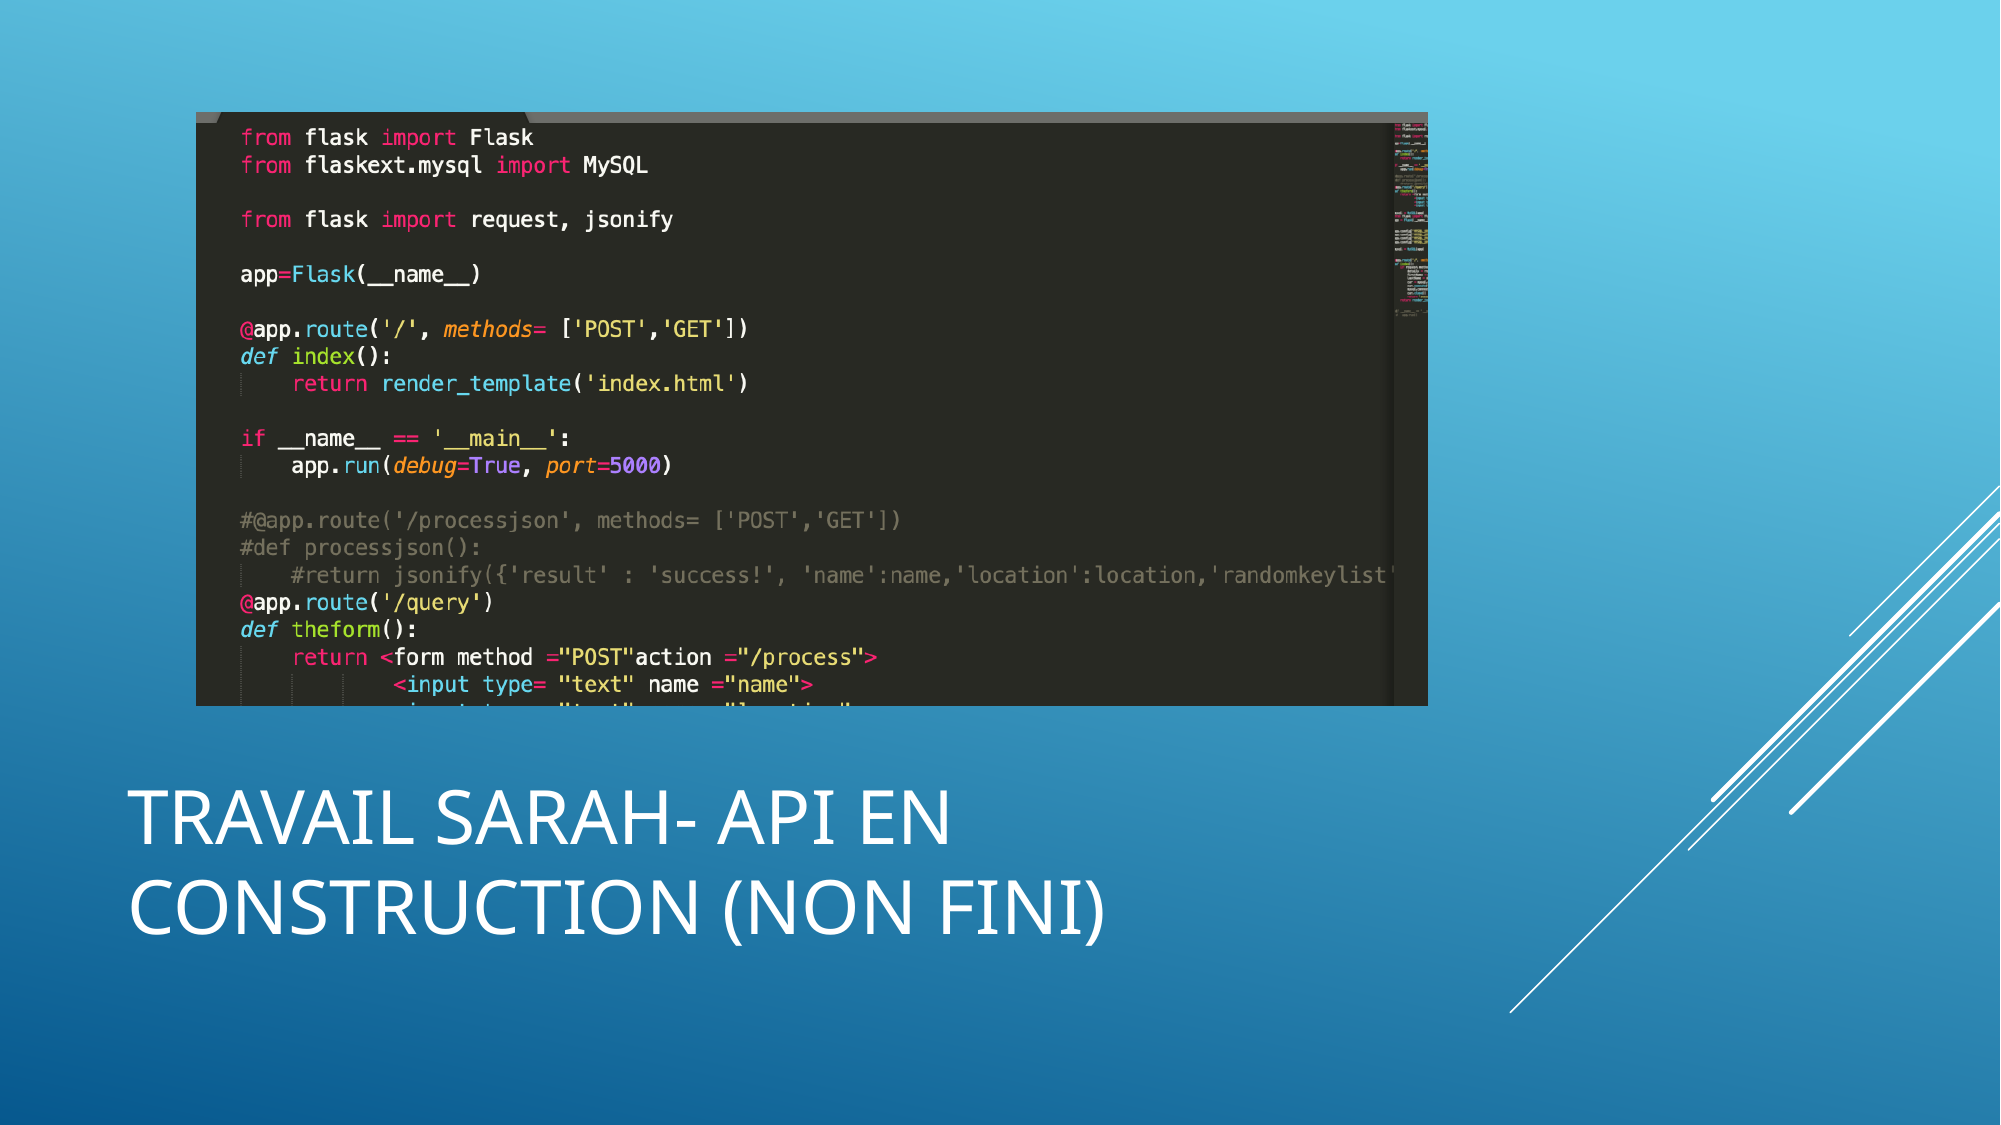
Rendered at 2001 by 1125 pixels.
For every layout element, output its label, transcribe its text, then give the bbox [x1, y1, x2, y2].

title Travail sarah- API EN CONSTRUCTION (non fini) [112, 736, 1513, 984]
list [196, 112, 1429, 706]
